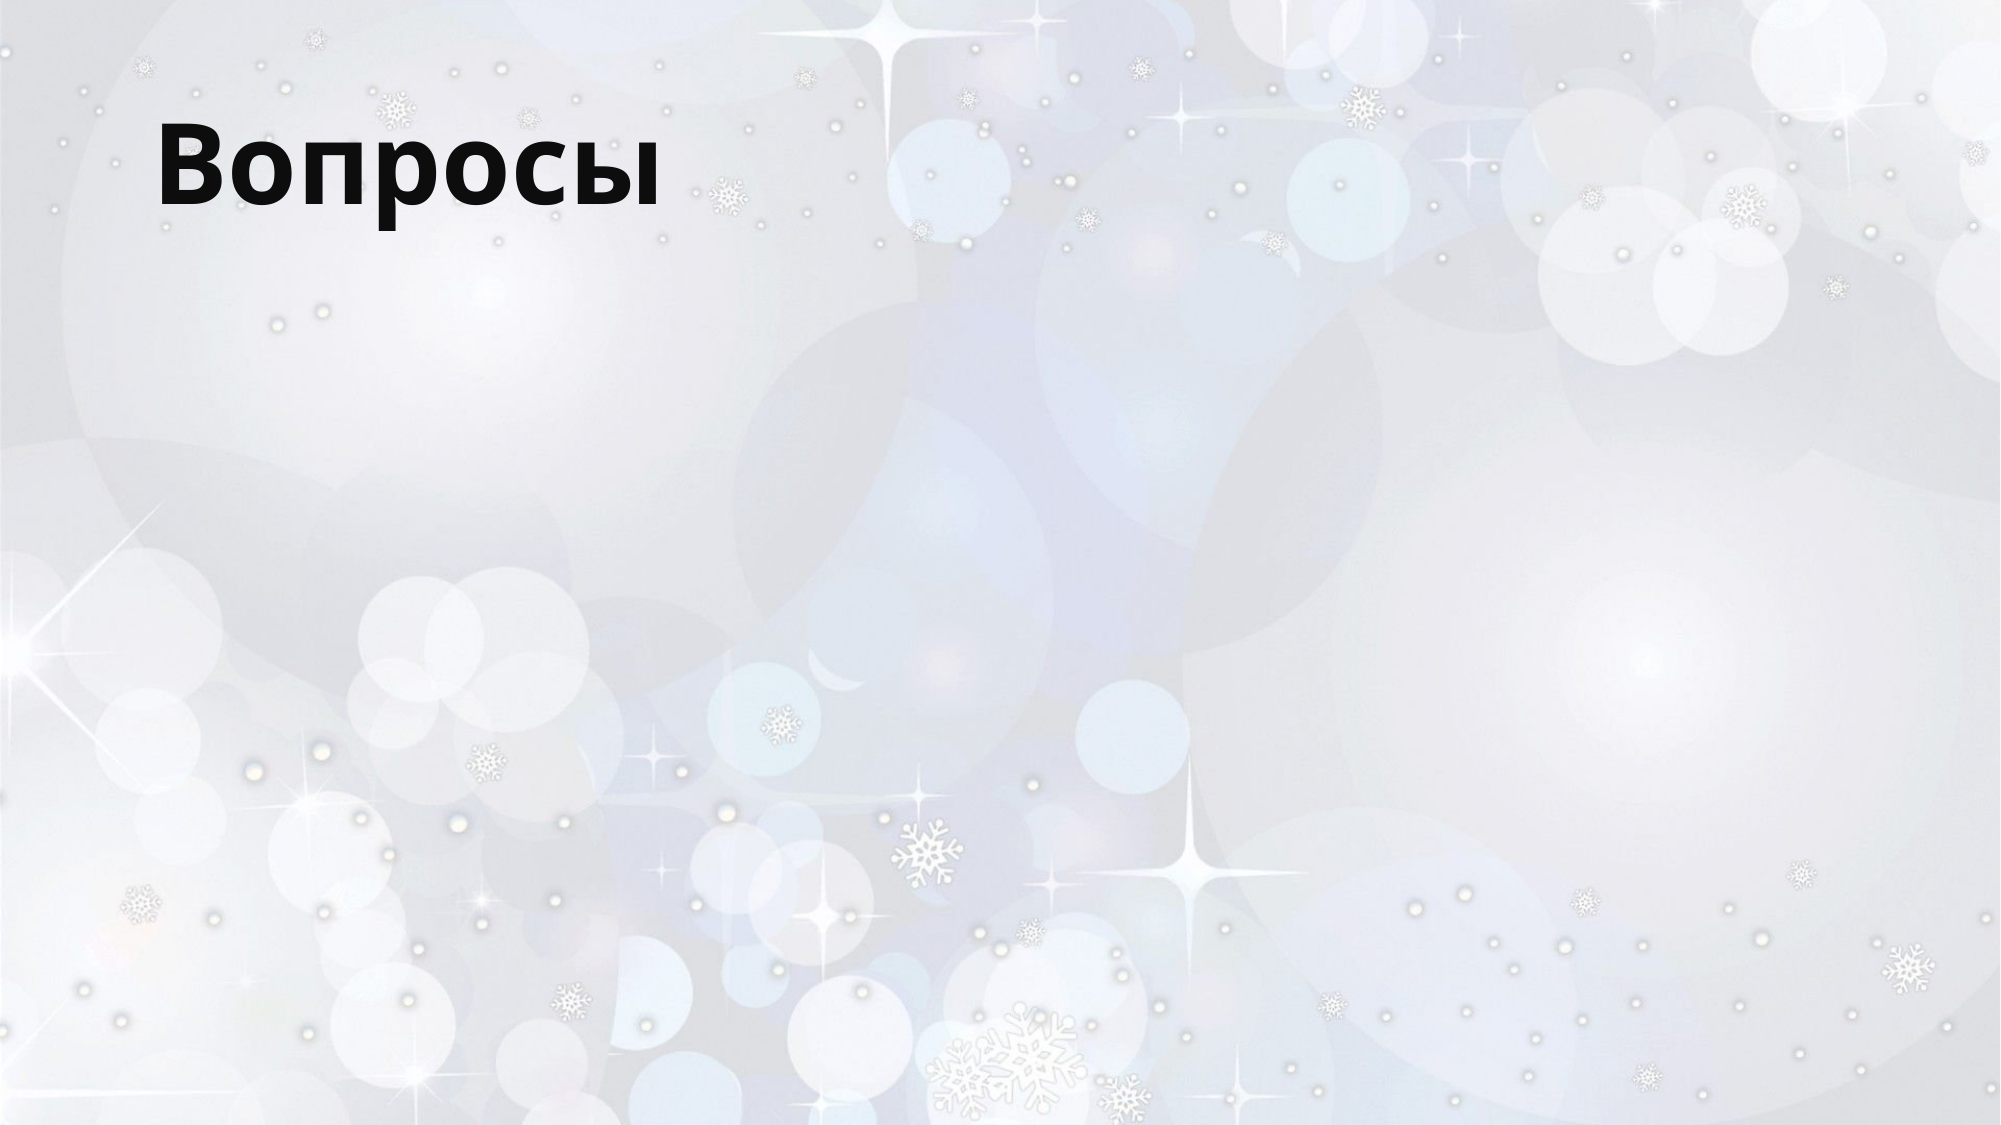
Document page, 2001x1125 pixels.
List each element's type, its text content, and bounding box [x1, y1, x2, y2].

picture [0, 0, 2001, 1125]
title Вопросы [137, 59, 1863, 278]
